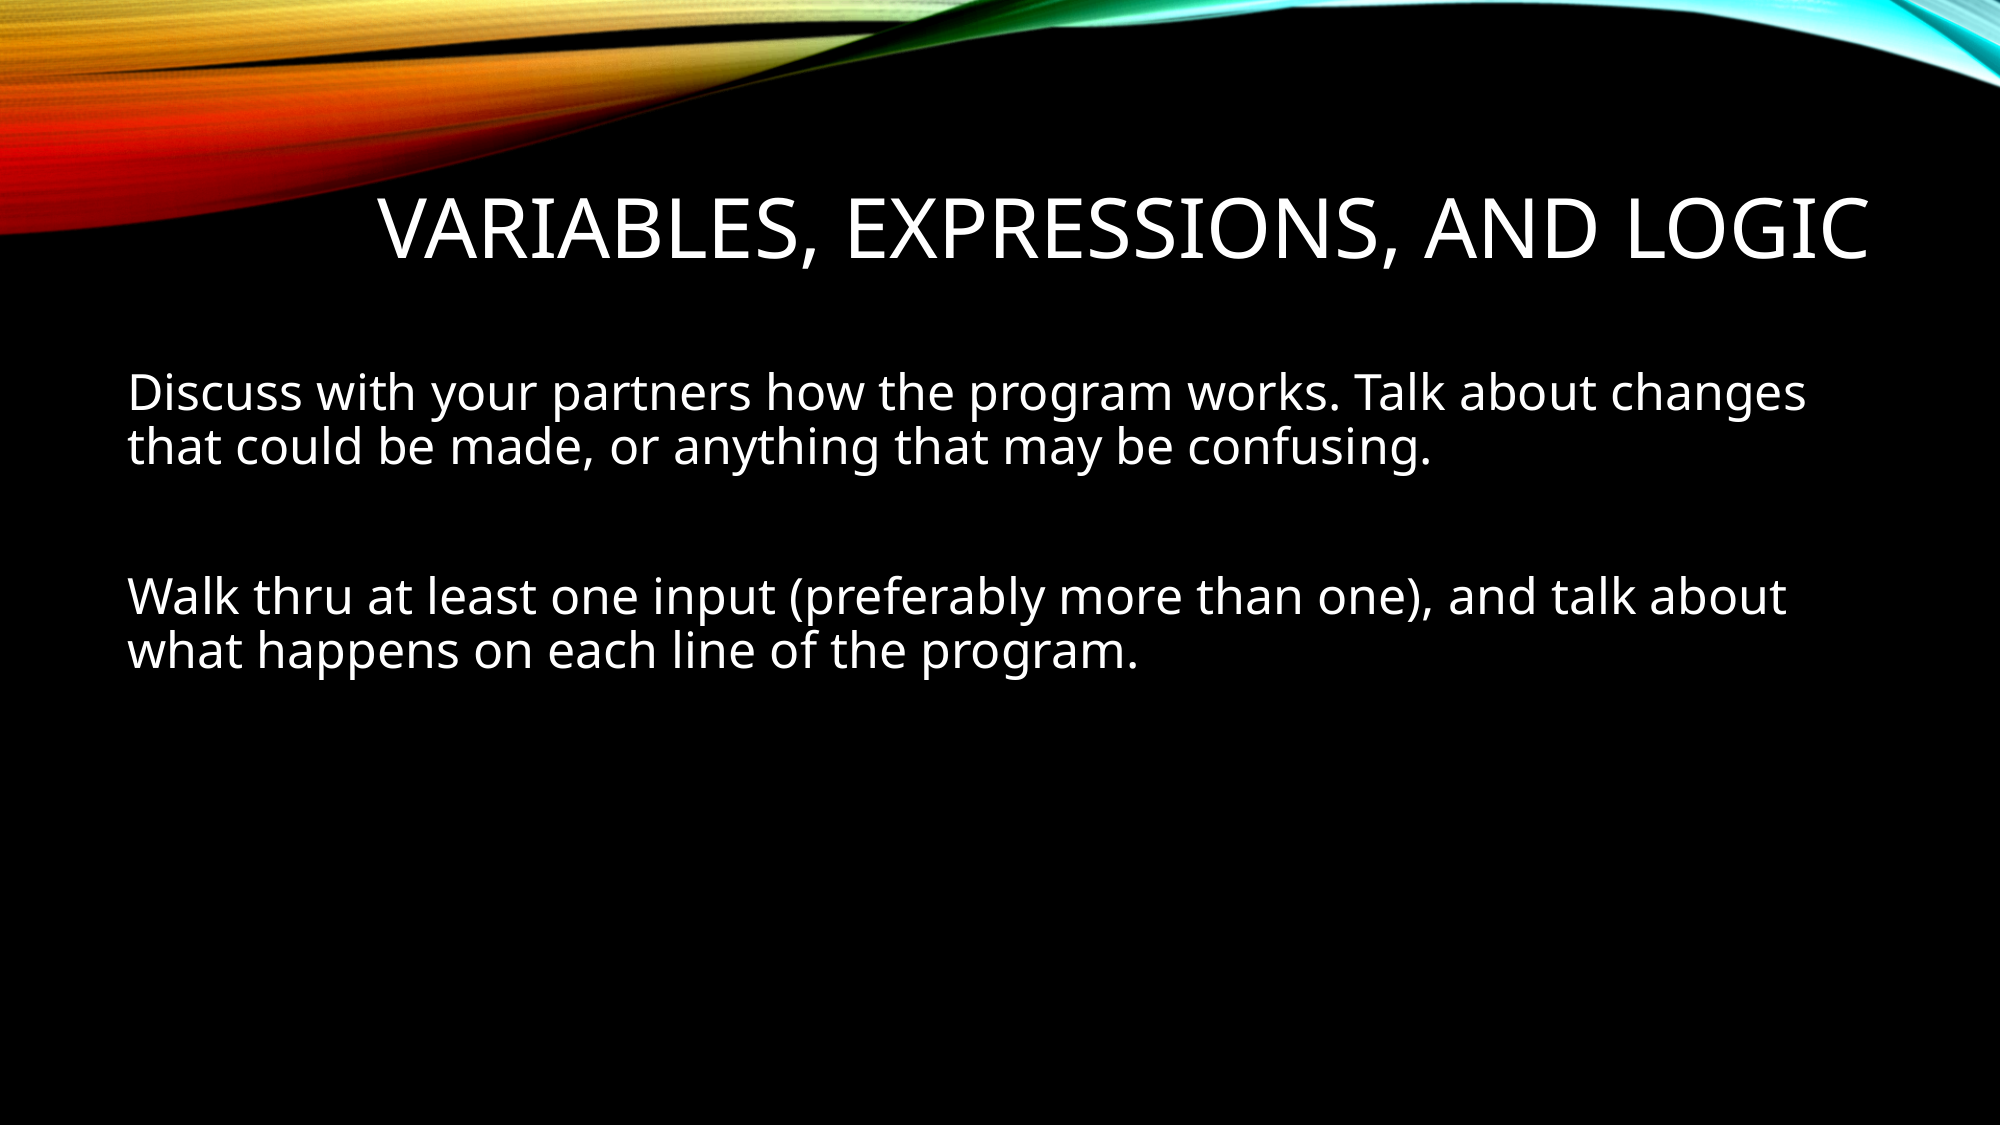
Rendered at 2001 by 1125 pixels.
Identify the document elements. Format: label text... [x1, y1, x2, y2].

title Variables, expressions, and logic [333, 125, 1888, 338]
list Discuss with your partners how the program works. Talk about changes that could be made, or anything that may be confusing. Walk thru at least one input (preferably more than one), and talk about what happens on each line of the program. [112, 360, 1888, 1021]
picture [0, 0, 2000, 237]
